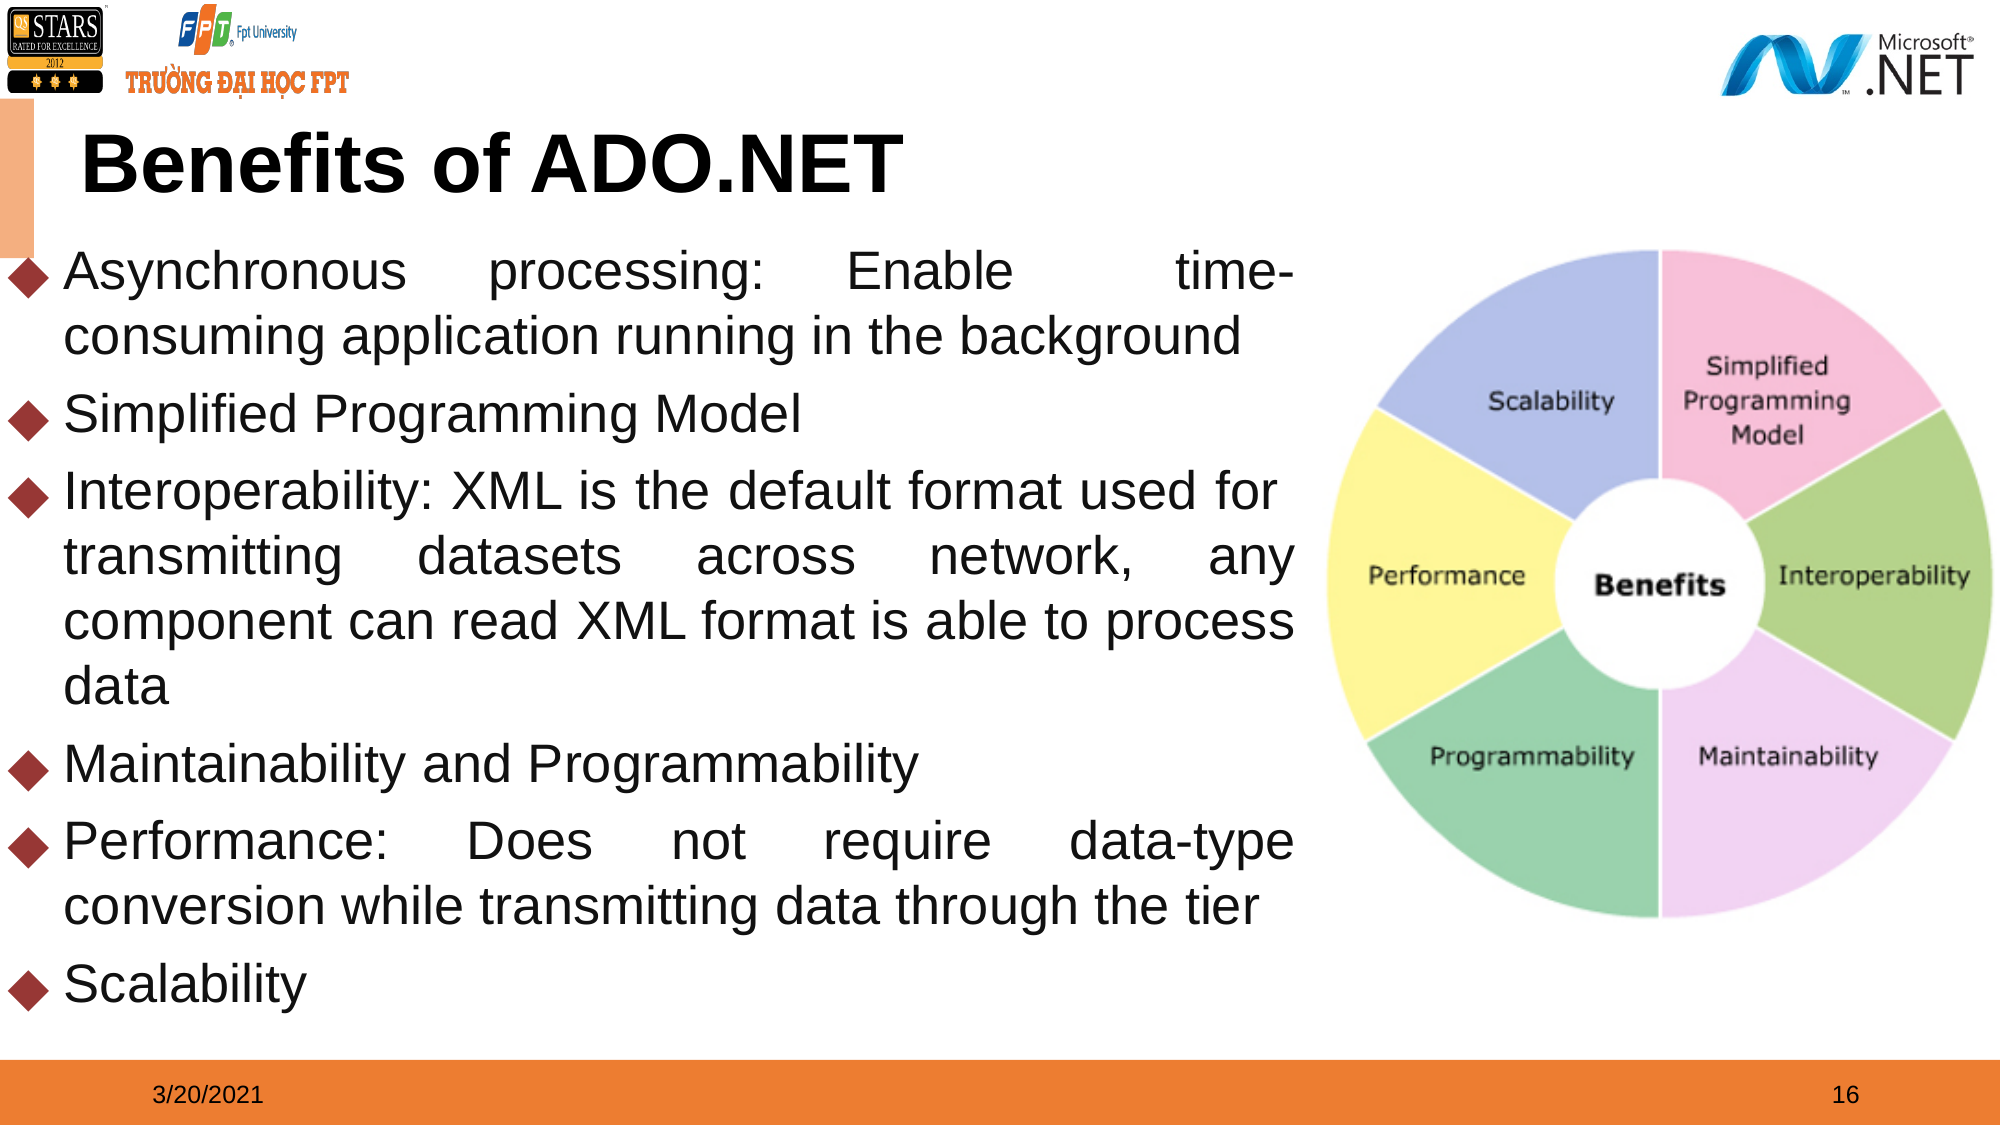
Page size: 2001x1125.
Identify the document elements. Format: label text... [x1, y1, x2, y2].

slide_number ‹#› [1424, 1063, 1875, 1123]
picture [1318, 248, 2000, 924]
text_box Benefits of ADO.NET [65, 118, 1895, 213]
picture [7, 4, 349, 99]
picture [1685, 0, 2001, 129]
text_box Asynchronous processing: Enable time-consuming application running in the background Simplified Programming Model Interoperability: XML is the default format used for transmitting datasets across network, any component can read XML format is able to process data Maintainability and Programmability Performance: Does not require data-type conversion while transmitting data through the tier Scalability [0, 228, 1313, 1021]
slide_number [137, 1063, 588, 1123]
